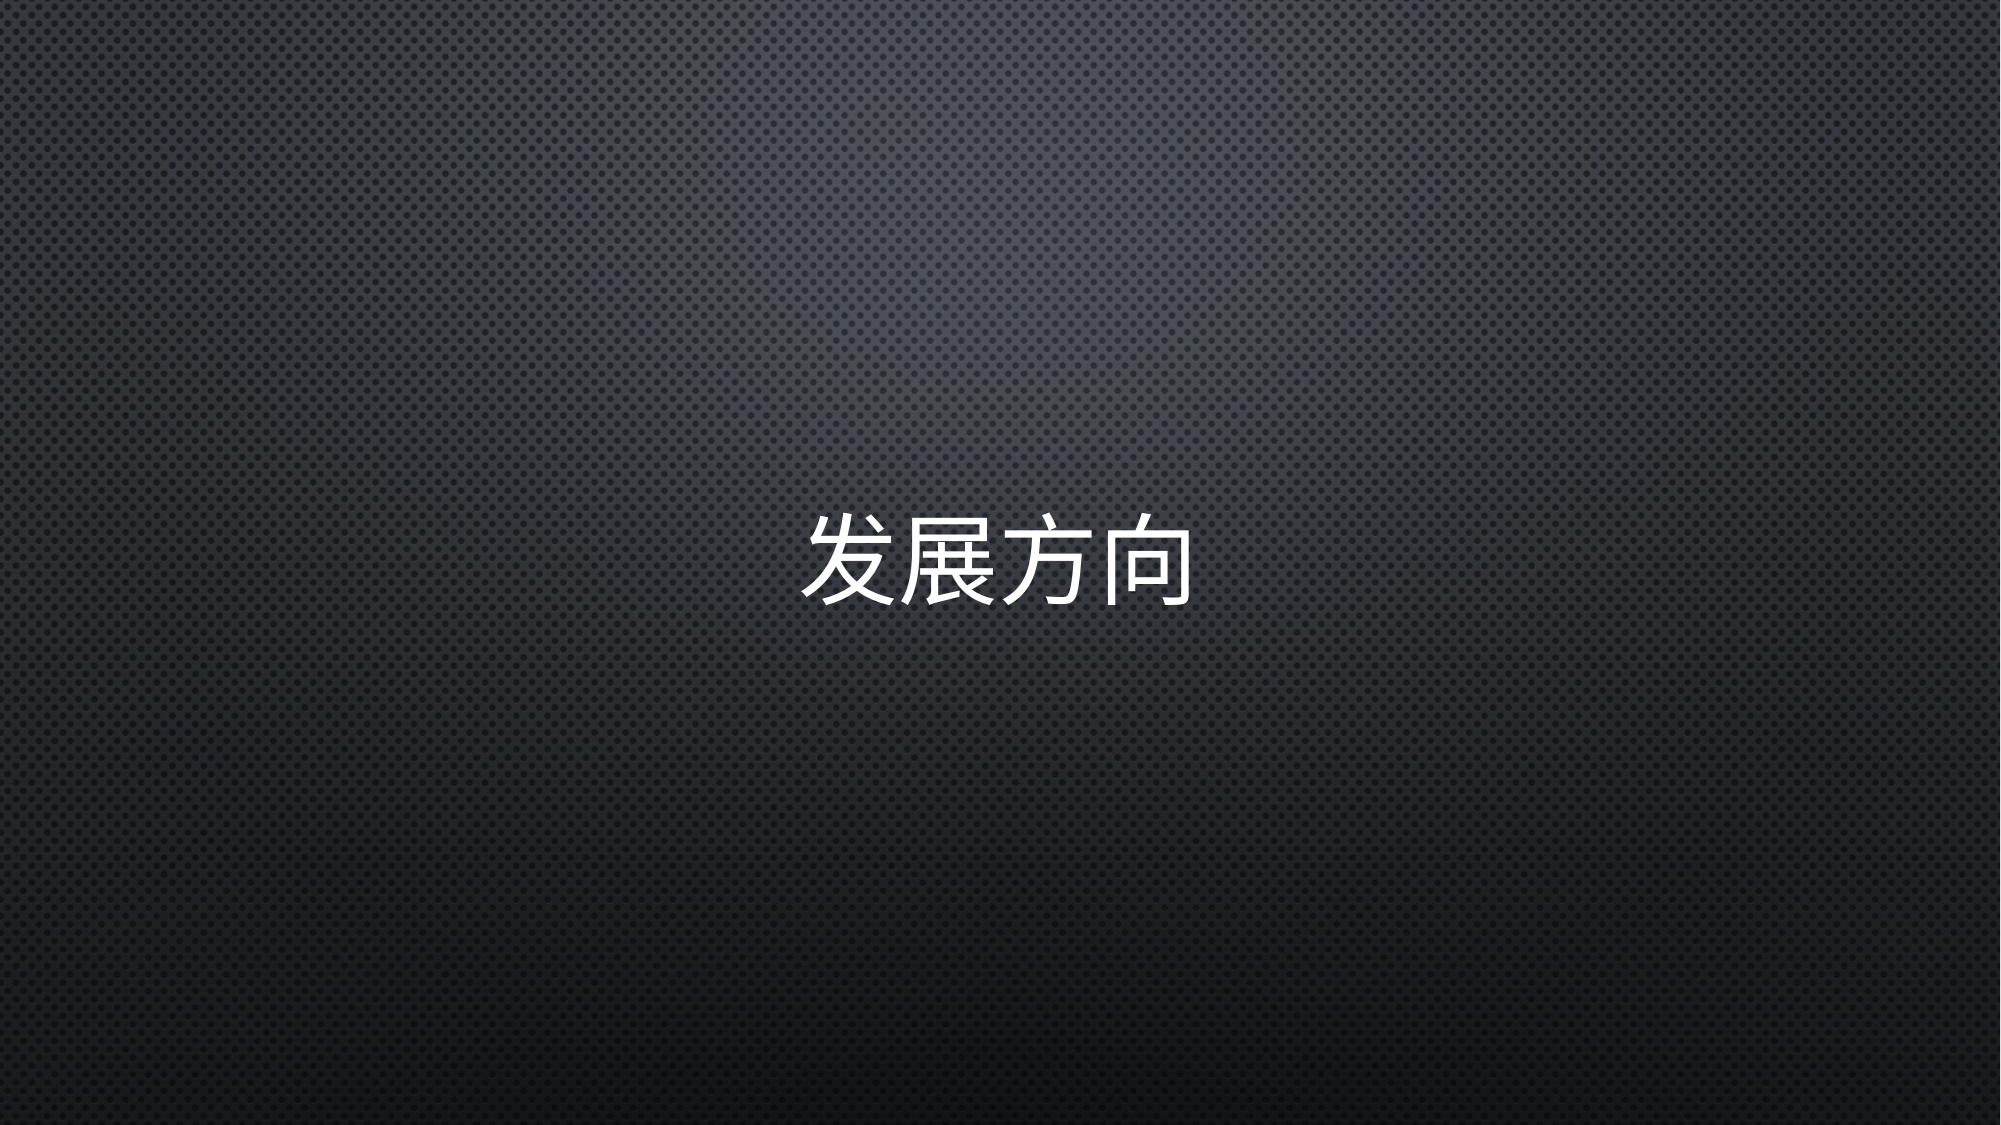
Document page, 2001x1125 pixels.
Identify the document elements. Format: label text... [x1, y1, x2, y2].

title 发展方向 [287, 99, 1711, 625]
